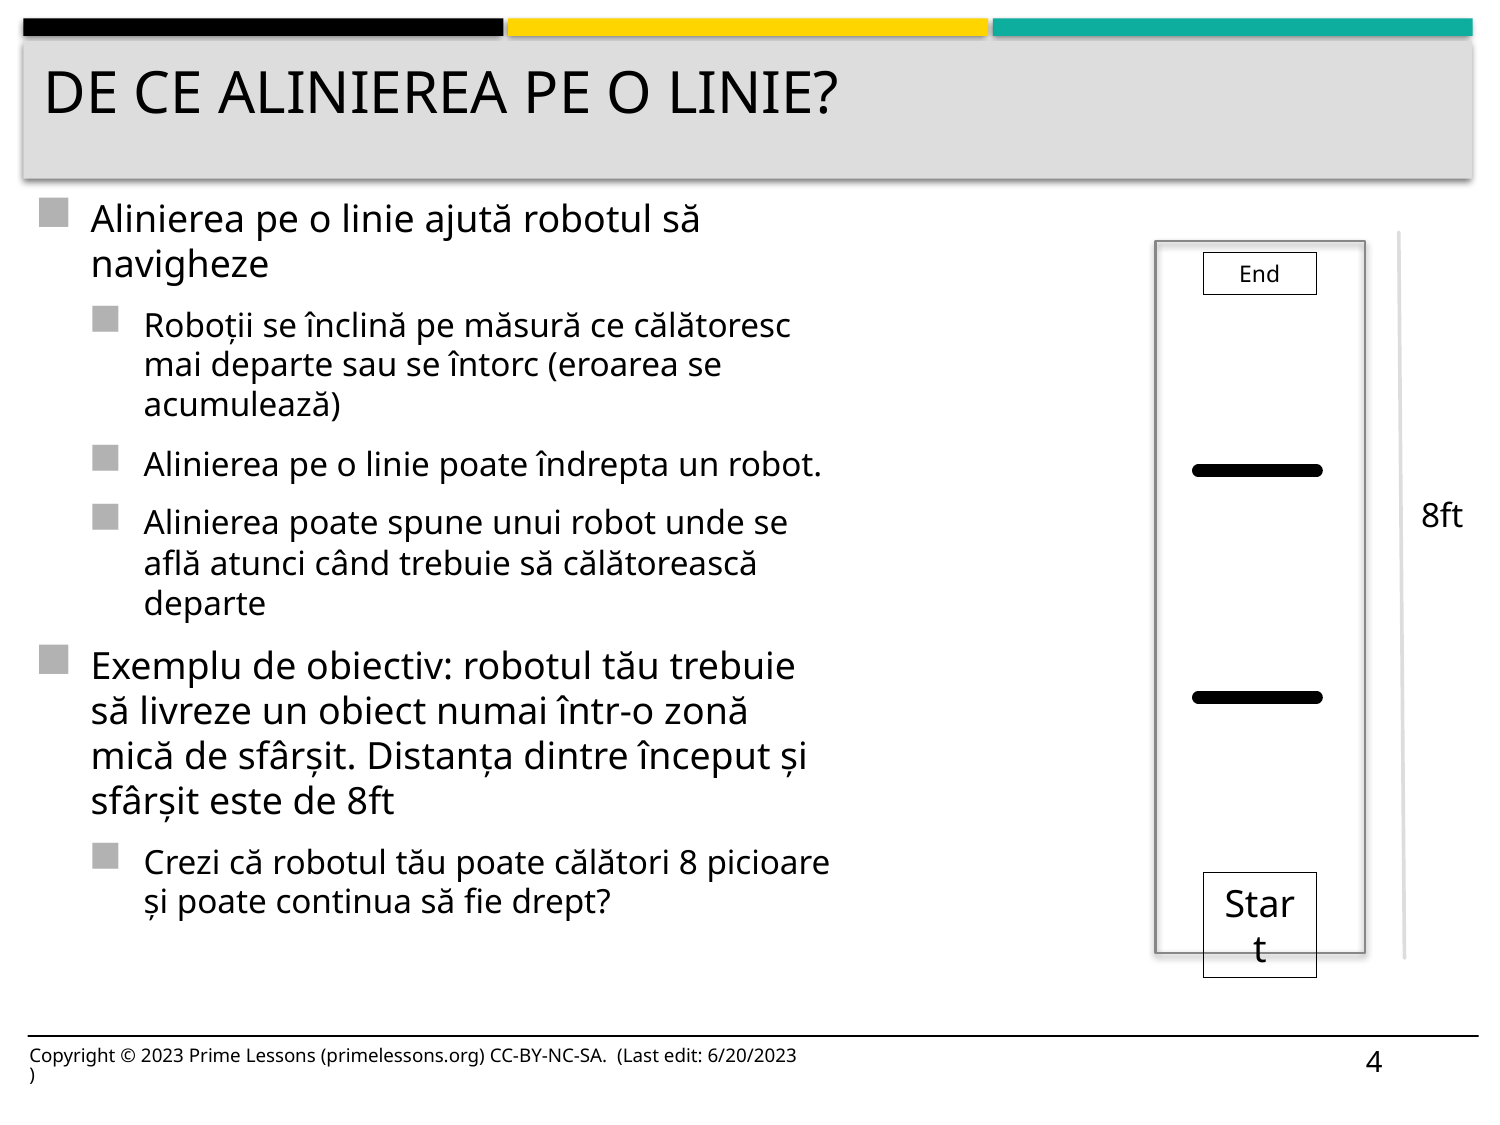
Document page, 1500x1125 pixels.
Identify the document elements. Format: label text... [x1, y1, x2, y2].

slide_number 4 [1351, 1036, 1478, 1097]
text_box End [1203, 252, 1317, 295]
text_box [1398, 231, 1405, 959]
list Alinierea pe o linie ajută robotul să navigheze Roboții se înclină pe măsură ce călătoresc mai departe sau se întorc (eroarea se acumulează) Alinierea pe o linie poate îndrepta un robot. Alinierea poate spune unui robot unde se află atunci când trebuie să călătorească departe Exemplu de obiectiv: robotul tău trebuie să livreze un obiect numai într-o zonă mică de sfârșit. Distanța dintre început și sfârșit este de 8ft Crezi că robotul tău poate călători 8 picioare și poate continua să fie drept? [25, 187, 849, 1021]
footer Copyright © 2023 Prime Lessons (primelessons.org) CC-BY-NC-SA. (Last edit: 6/20/2023) [14, 1036, 814, 1097]
text_box [1154, 240, 1366, 954]
text_box Start [1203, 872, 1317, 978]
title DE CE Alinierea pe o linie? [28, 48, 1464, 172]
text_box 8ft [1412, 486, 1481, 542]
